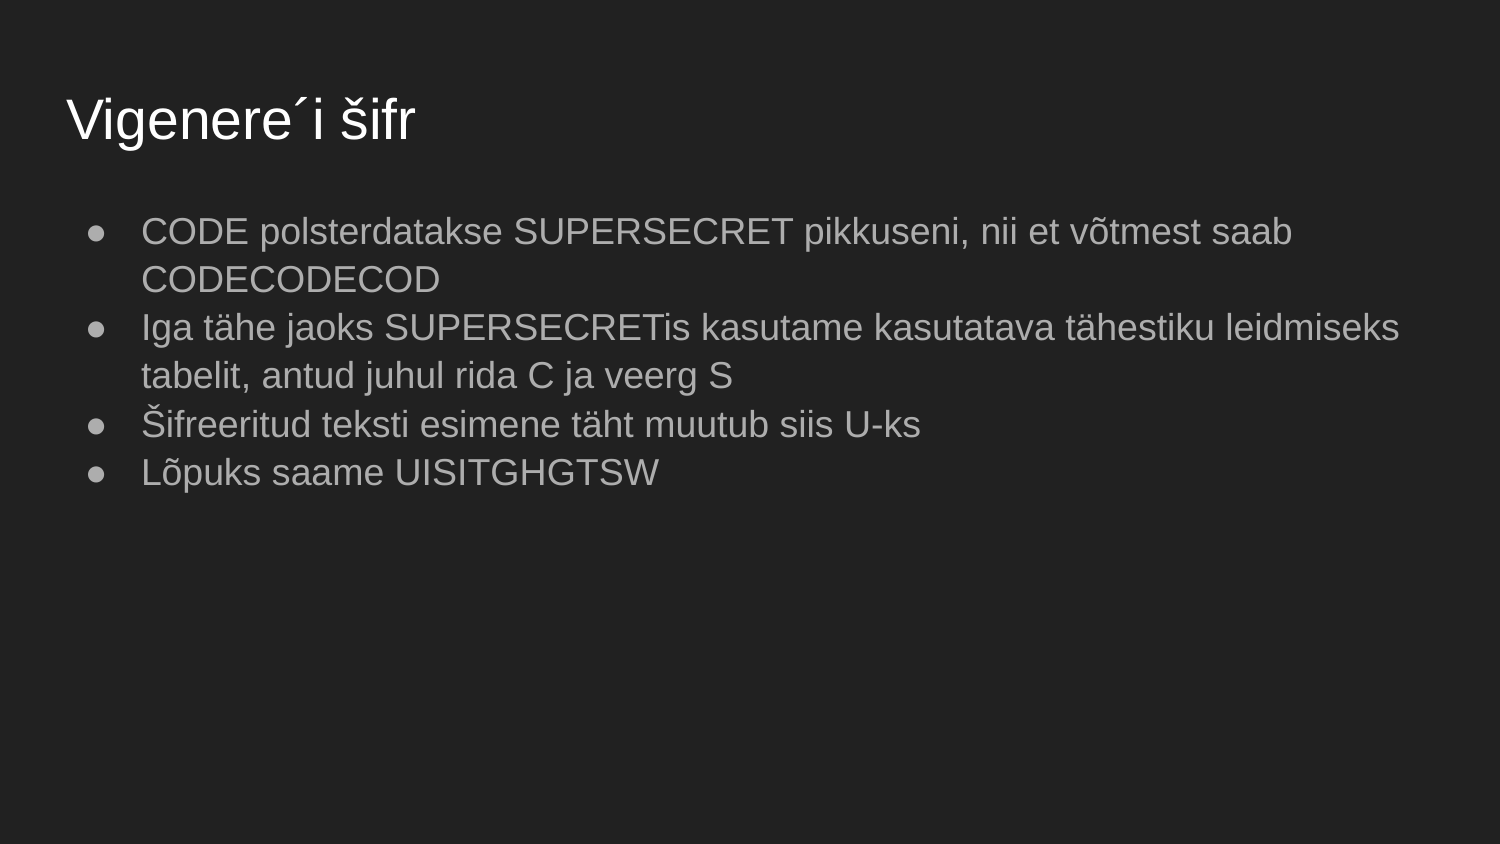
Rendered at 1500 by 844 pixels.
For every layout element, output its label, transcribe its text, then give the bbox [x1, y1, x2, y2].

list CODE polsterdatakse SUPERSECRET pikkuseni, nii et võtmest saab CODECODECOD Iga tähe jaoks SUPERSECRETis kasutame kasutatava tähestiku leidmiseks tabelit, antud juhul rida C ja veerg S Šifreeritud teksti esimene täht muutub siis U-ks Lõpuks saame UISITGHGTSW [51, 189, 1449, 750]
title Vigenere´i šifr [51, 72, 1449, 167]
